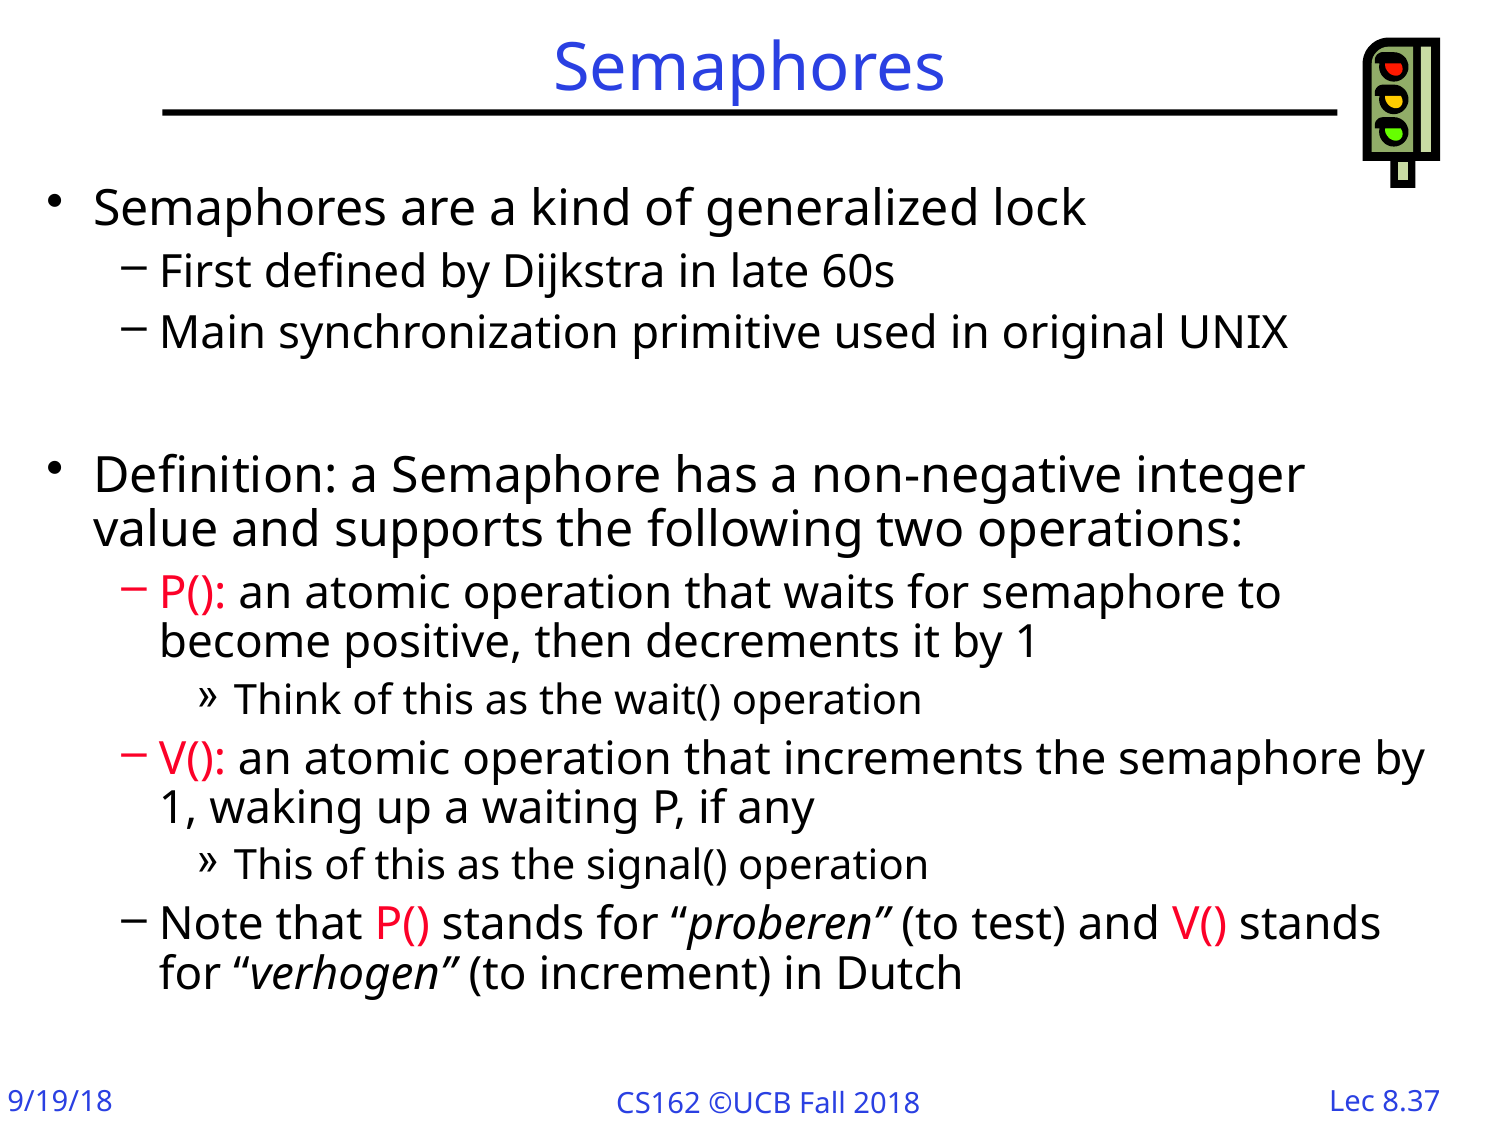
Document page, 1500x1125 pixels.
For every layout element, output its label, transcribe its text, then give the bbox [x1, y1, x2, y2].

picture [1362, 37, 1441, 189]
title Semaphores [162, 24, 1338, 113]
list Semaphores are a kind of generalized lock First defined by Dijkstra in late 60s Main synchronization primitive used in original UNIX Definition: a Semaphore has a non-negative integer value and supports the following two operations: P(): an atomic operation that waits for semaphore to become positive, then decrements it by 1 Think of this as the wait() operation V(): an atomic operation that increments the semaphore by 1, waking up a waiting P, if any This of this as the signal() operation Note that P() stands for “proberen” (to test) and V() stands for “verhogen” (to increment) in Dutch [31, 174, 1444, 1065]
